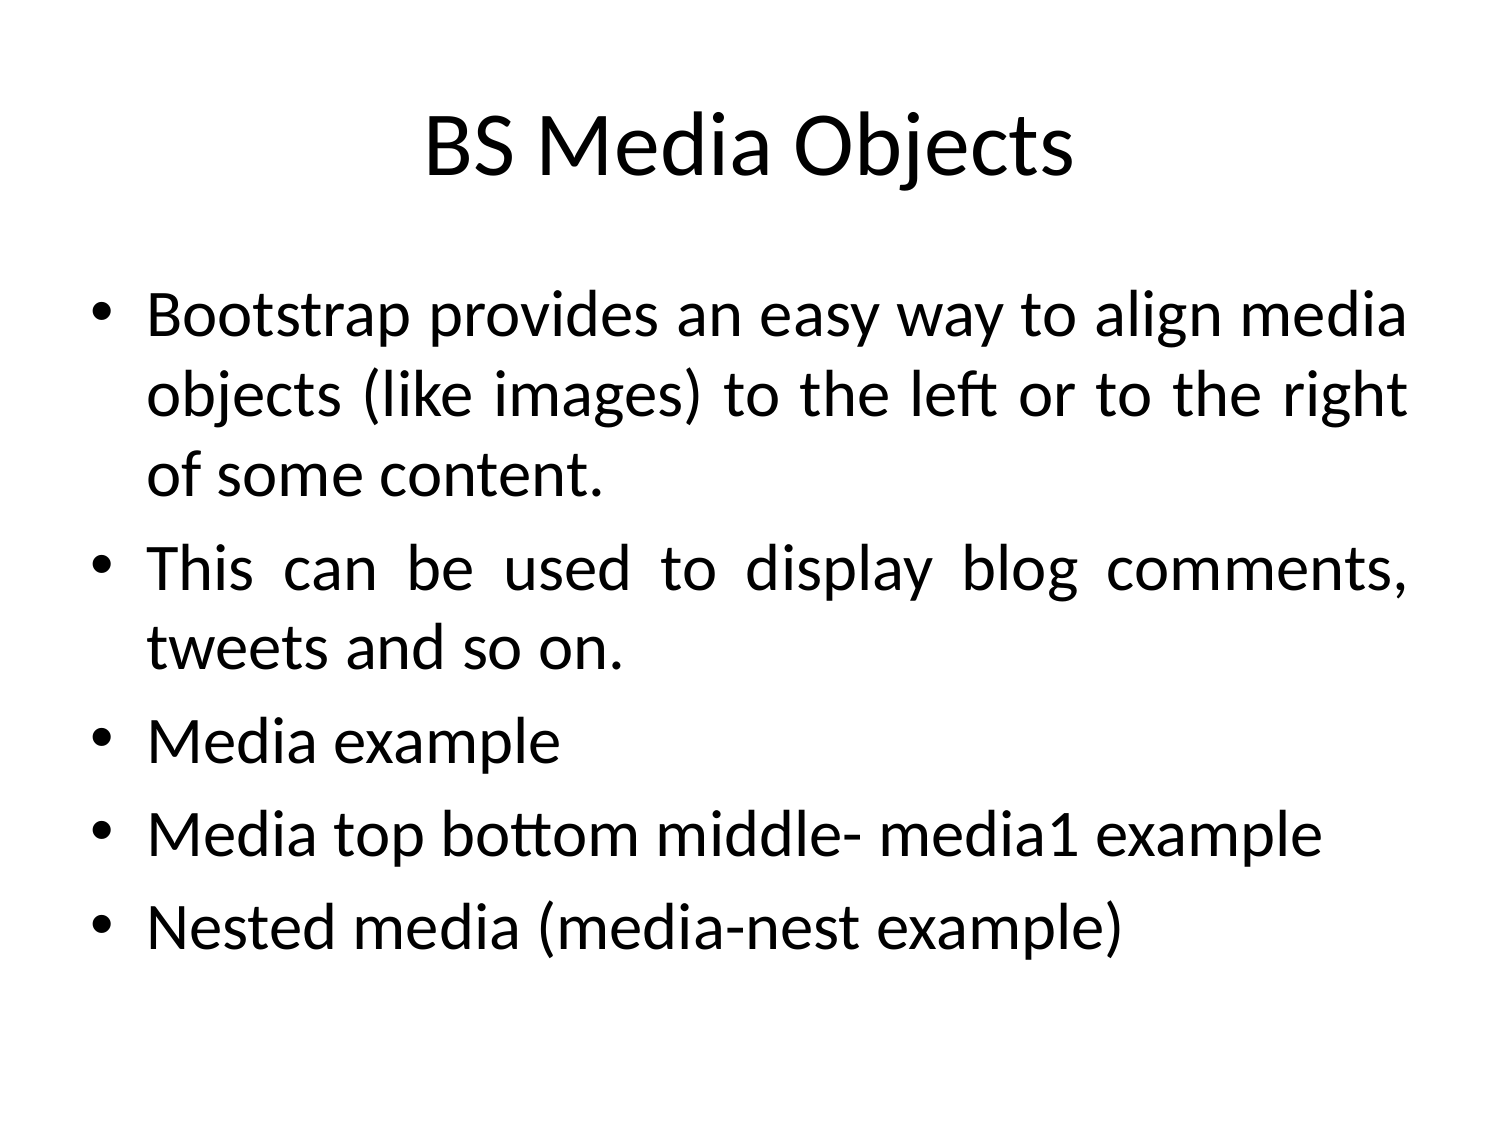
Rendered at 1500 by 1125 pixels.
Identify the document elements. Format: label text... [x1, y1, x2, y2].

title BS Media Objects [75, 45, 1425, 233]
list Bootstrap provides an easy way to align media objects (like images) to the left or to the right of some content. This can be used to display blog comments, tweets and so on. Media example Media top bottom middle- media1 example Nested media (media-nest example) [75, 262, 1425, 1005]
